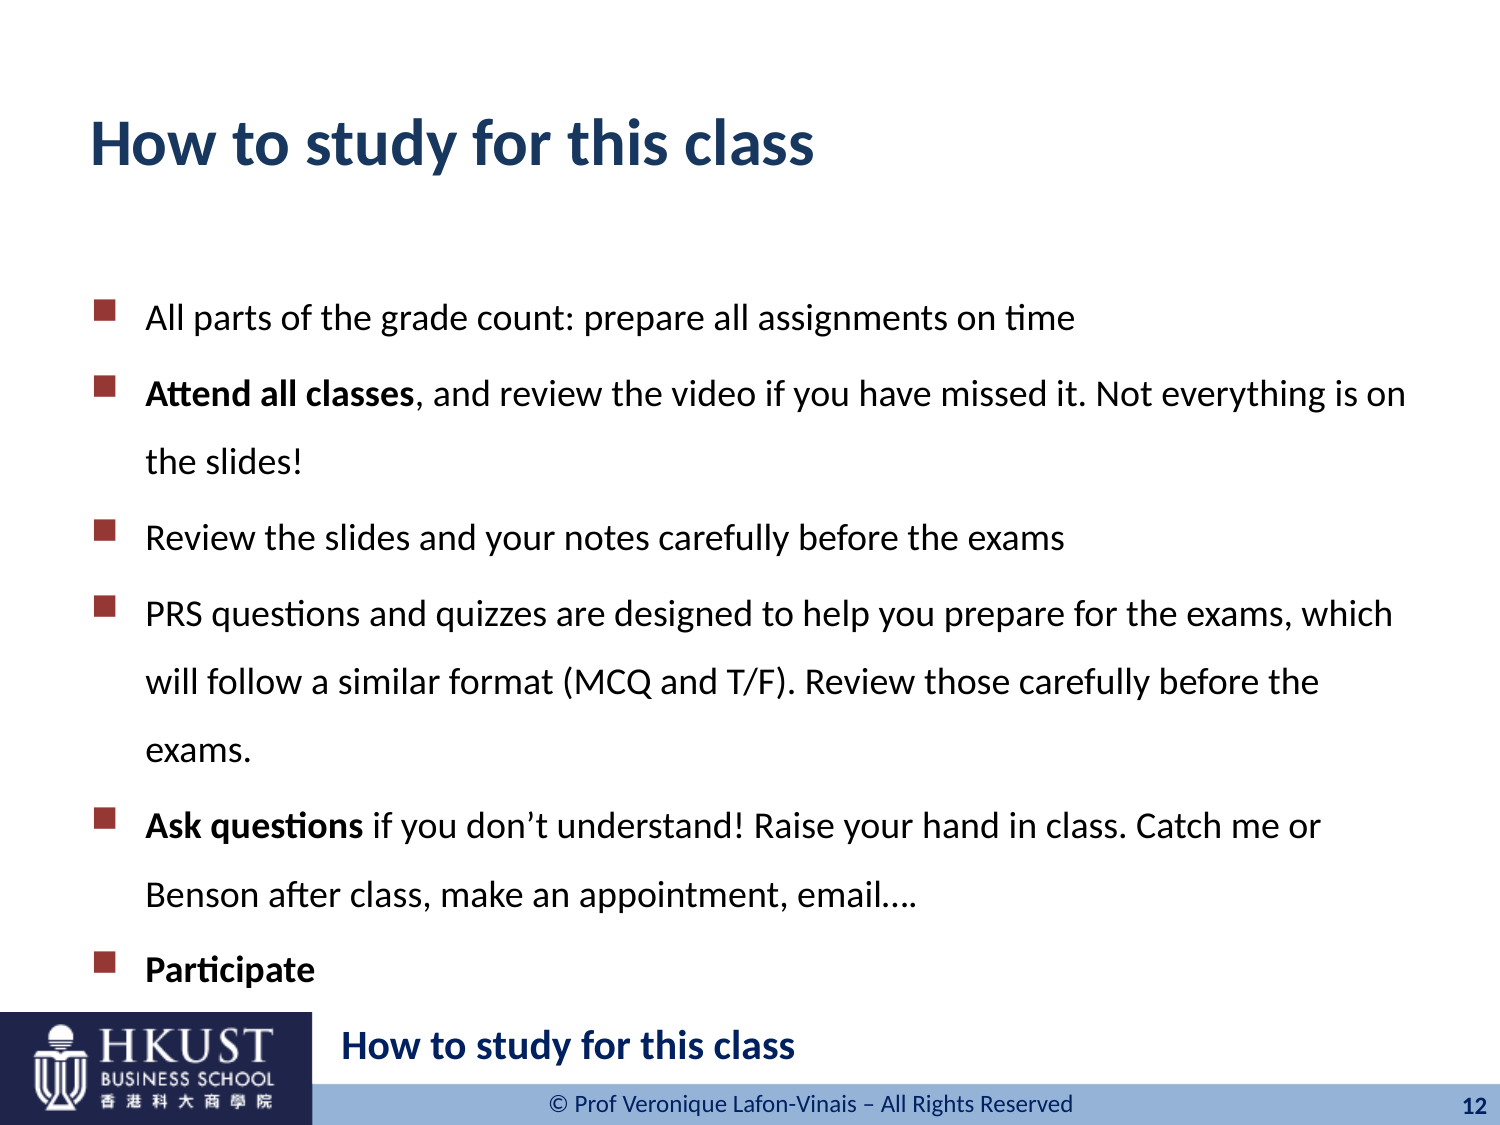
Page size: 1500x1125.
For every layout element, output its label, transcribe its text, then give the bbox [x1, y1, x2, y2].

title How to study for this class [74, 44, 1426, 233]
picture [0, 1012, 1500, 1125]
slide_number 12 [1351, 1080, 1500, 1125]
footer How to study for this class [326, 1007, 1500, 1078]
list All parts of the grade count: prepare all assignments on time Attend all classes, and review the video if you have missed it. Not everything is on the slides! Review the slides and your notes carefully before the exams PRS questions and quizzes are designed to help you prepare for the exams, which will follow a similar format (MCQ and T/F). Review those carefully before the exams. Ask questions if you don’t understand! Raise your hand in class. Catch me or Benson after class, make an appointment, email…. Participate [74, 262, 1426, 1006]
